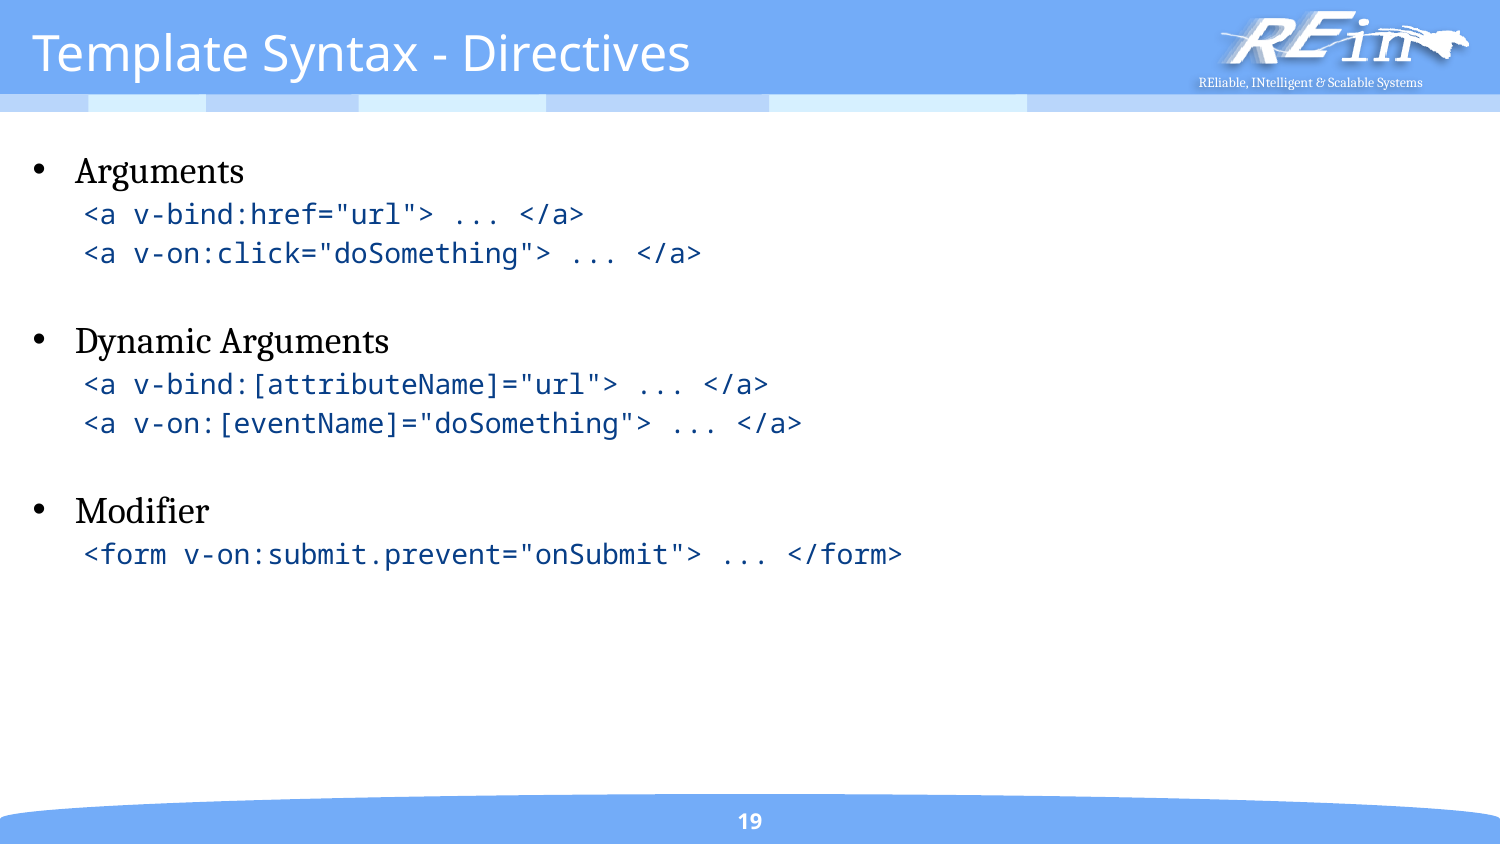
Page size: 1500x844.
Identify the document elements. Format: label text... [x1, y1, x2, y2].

title Template Syntax - Directives [17, 17, 1136, 86]
slide_number 19 [667, 802, 833, 842]
list Arguments <a v-bind:href="url"> ... </a> <a v-on:click="doSomething"> ... </a> Dynamic Arguments <a v-bind:[attributeName]="url"> ... </a> <a v-on:[eventName]="doSomething"> ... </a> Modifier <form v-on:submit.prevent="onSubmit"> ... </form> [17, 138, 1459, 786]
